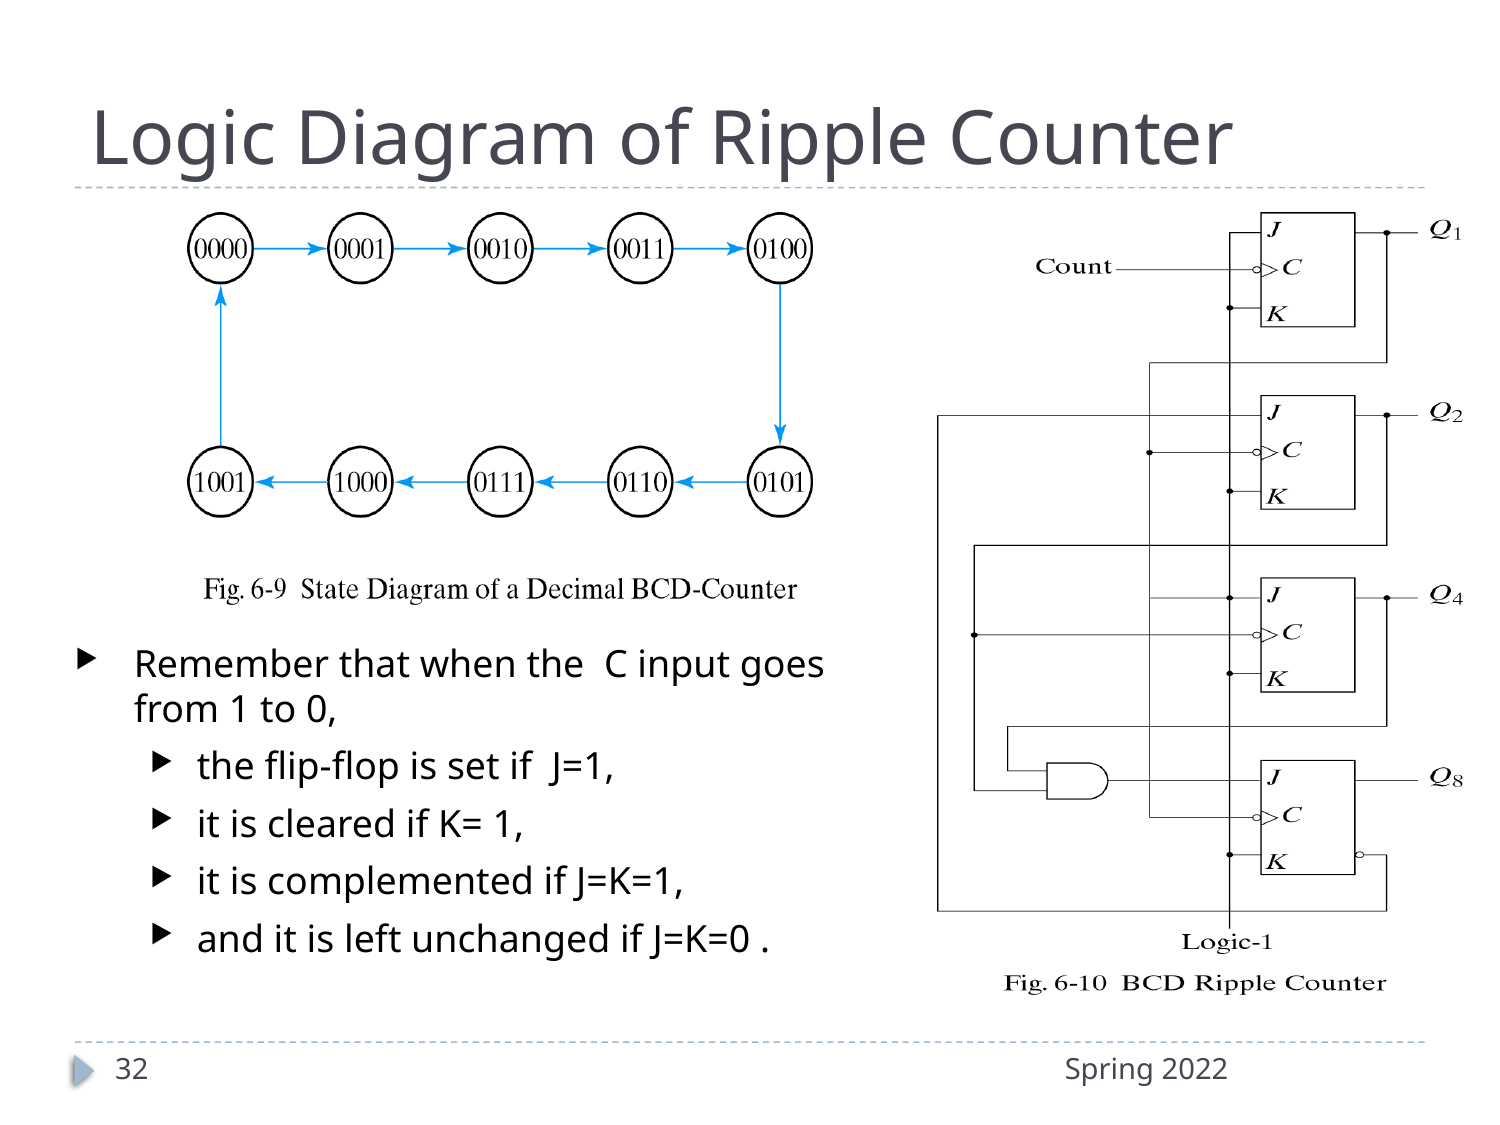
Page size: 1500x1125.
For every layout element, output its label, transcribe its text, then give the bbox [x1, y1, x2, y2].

slide_number 32 [100, 1042, 426, 1103]
title Logic Diagram of Ripple Counter [75, 24, 1425, 188]
text_box Remember that when the C input goes from 1 to 0, the flip‐flop is set if J=1, it is cleared if K= 1, it is complemented if J=K=1, and it is left unchanged if J=K=0 . [74, 639, 913, 960]
picture [937, 212, 1463, 996]
picture [187, 212, 813, 605]
slide_number Spring 2022 [1050, 1042, 1426, 1103]
